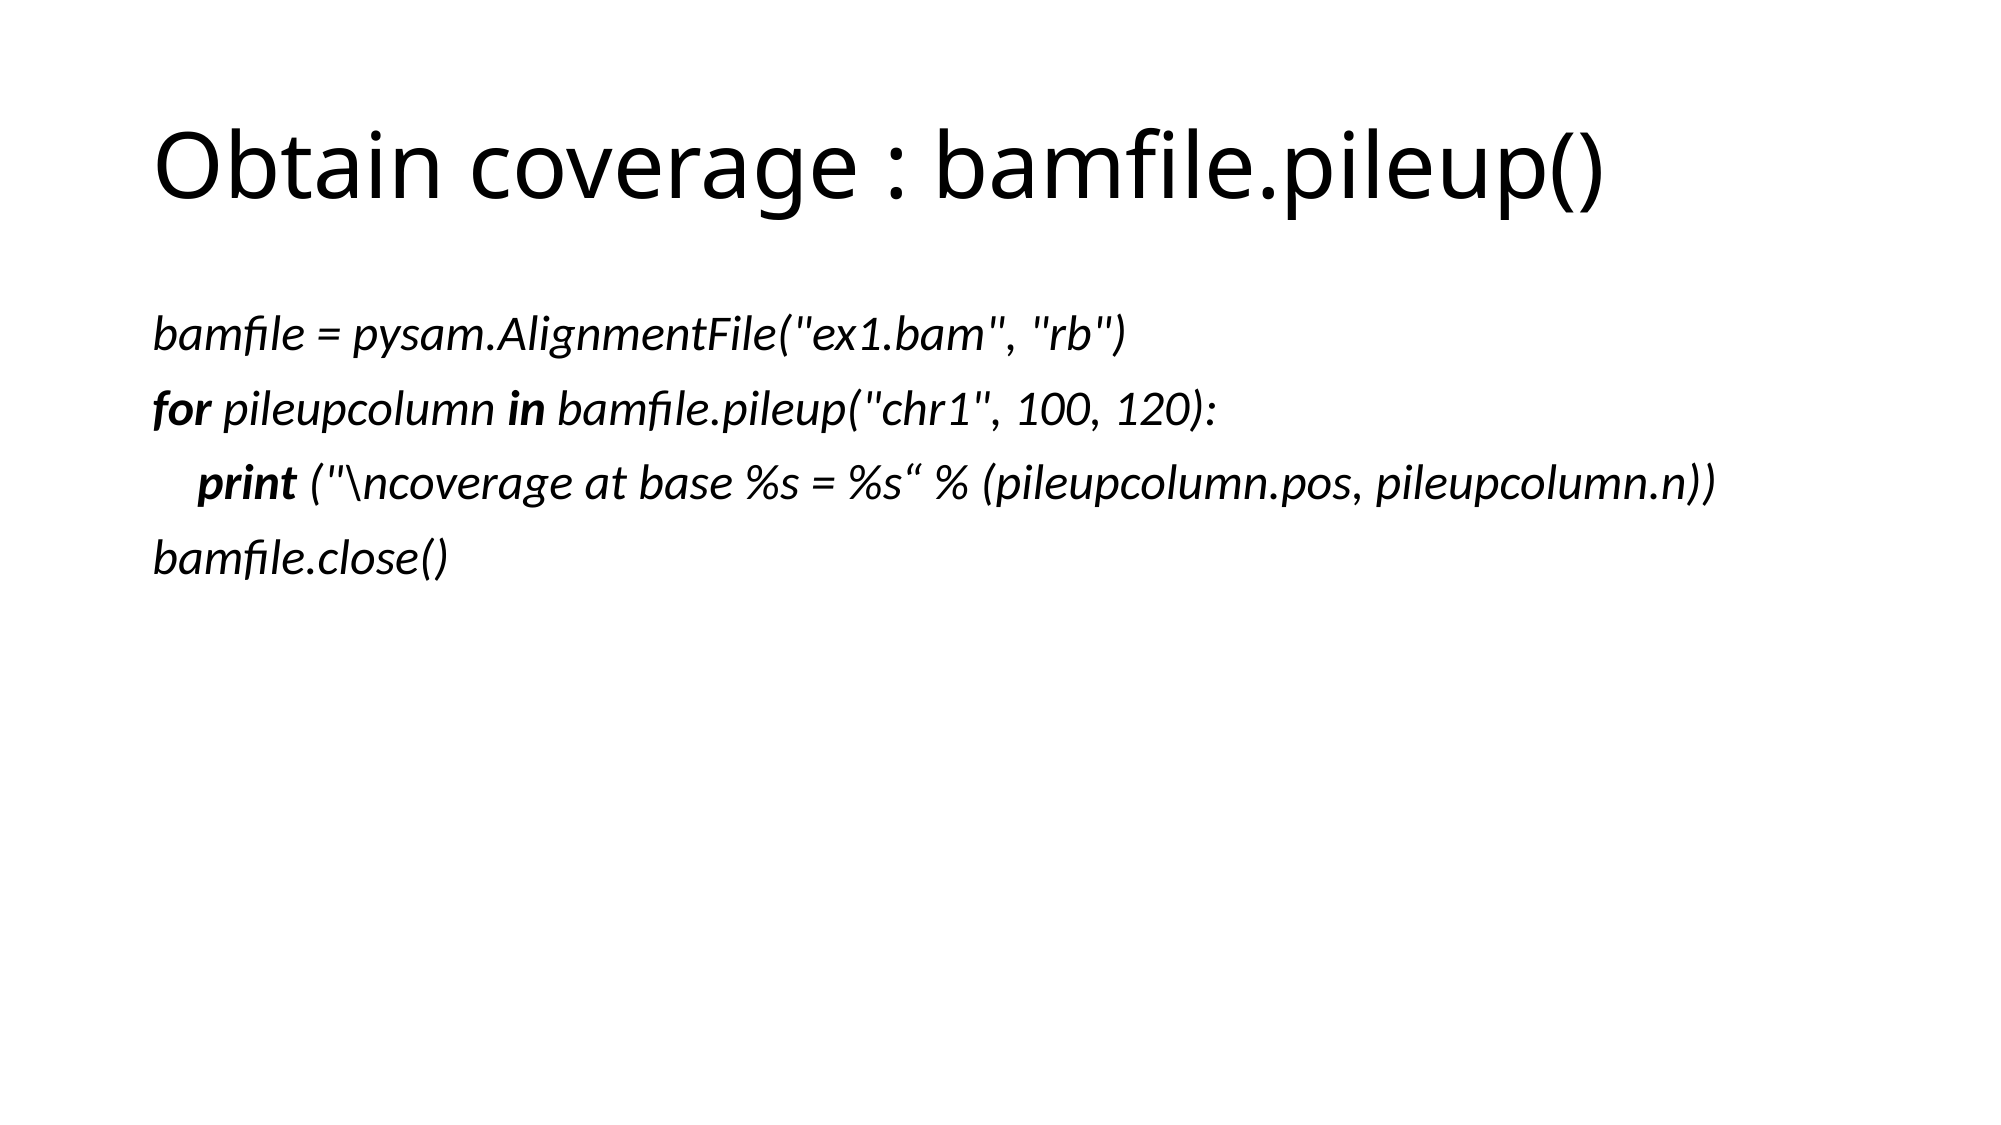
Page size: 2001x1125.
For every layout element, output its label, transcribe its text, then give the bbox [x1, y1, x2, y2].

title Obtain coverage : bamfile.pileup() [137, 59, 1863, 278]
list bamfile = pysam.AlignmentFile("ex1.bam", "rb") for pileupcolumn in bamfile.pileup("chr1", 100, 120): print ("\ncoverage at base %s = %s“ % (pileupcolumn.pos, pileupcolumn.n)) bamfile.close() [137, 299, 1955, 1098]
